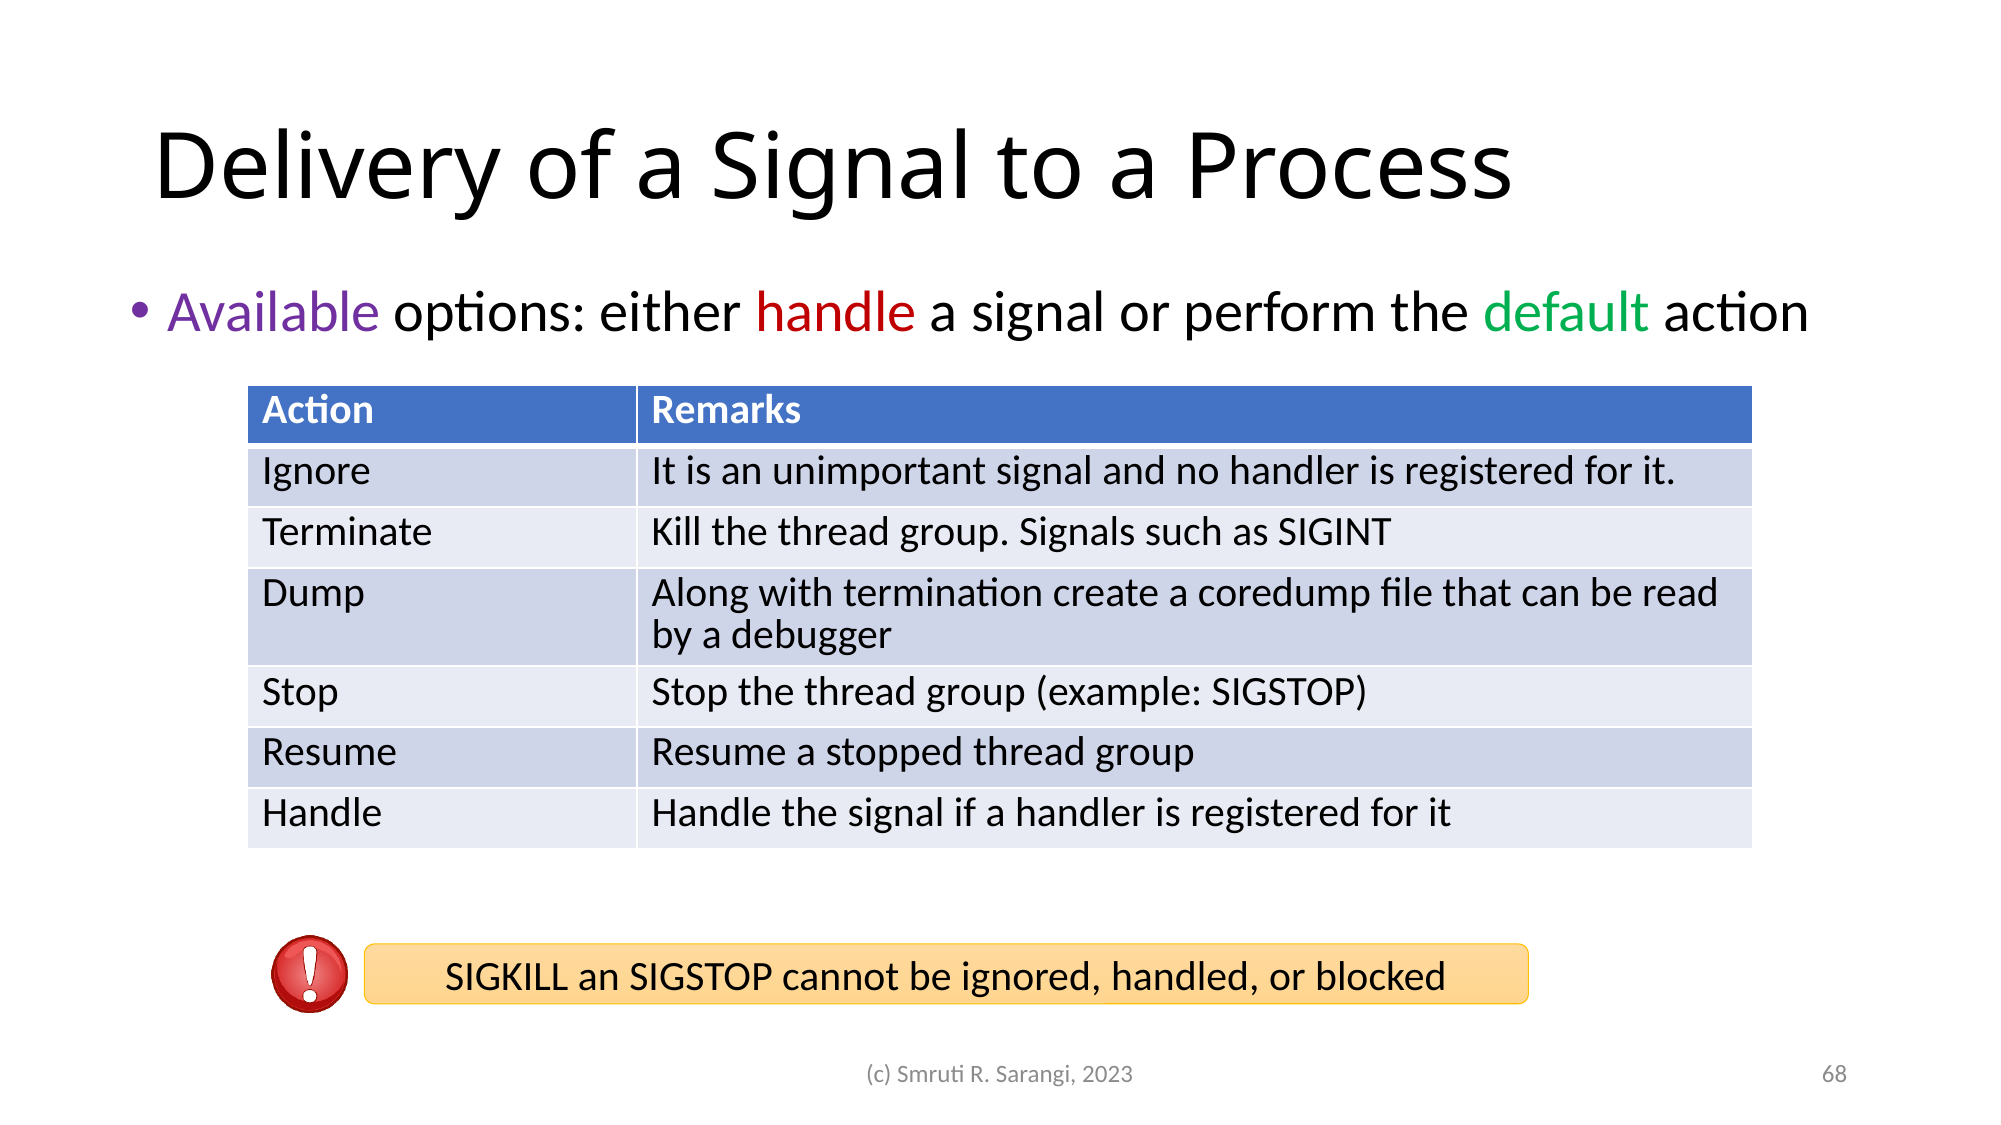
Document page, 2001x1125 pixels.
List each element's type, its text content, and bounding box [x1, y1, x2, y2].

table_cell Kill the thread group. Signals such as SIGINT [638, 508, 1752, 567]
table_header Action [248, 386, 636, 443]
table_cell Resume [248, 728, 636, 787]
table_cell Dump [248, 569, 636, 665]
table_cell Stop the thread group (example: SIGSTOP) [638, 667, 1752, 726]
table_cell Resume a stopped thread group [638, 728, 1752, 787]
table_cell Ignore [248, 449, 636, 506]
title Delivery of a Signal to a Process [137, 59, 1863, 278]
table_cell Along with termination create a coredump file that can be read by a debugger [638, 569, 1752, 665]
list Available options: either handle a signal or perform the default action [114, 273, 1840, 365]
table_cell Handle [248, 789, 636, 848]
text_box SIGKILL an SIGSTOP cannot be ignored, handled, or blocked [363, 943, 1529, 1005]
picture [271, 935, 348, 1013]
table_header Remarks [638, 386, 1752, 443]
table_cell Stop [248, 667, 636, 726]
slide_number 68 [1412, 1042, 1863, 1103]
table_cell Terminate [248, 508, 636, 567]
footer (c) Smruti R. Sarangi, 2023 [662, 1042, 1338, 1103]
table_cell It is an unimportant signal and no handler is registered for it. [638, 449, 1752, 506]
table_cell Handle the signal if a handler is registered for it [638, 789, 1752, 848]
